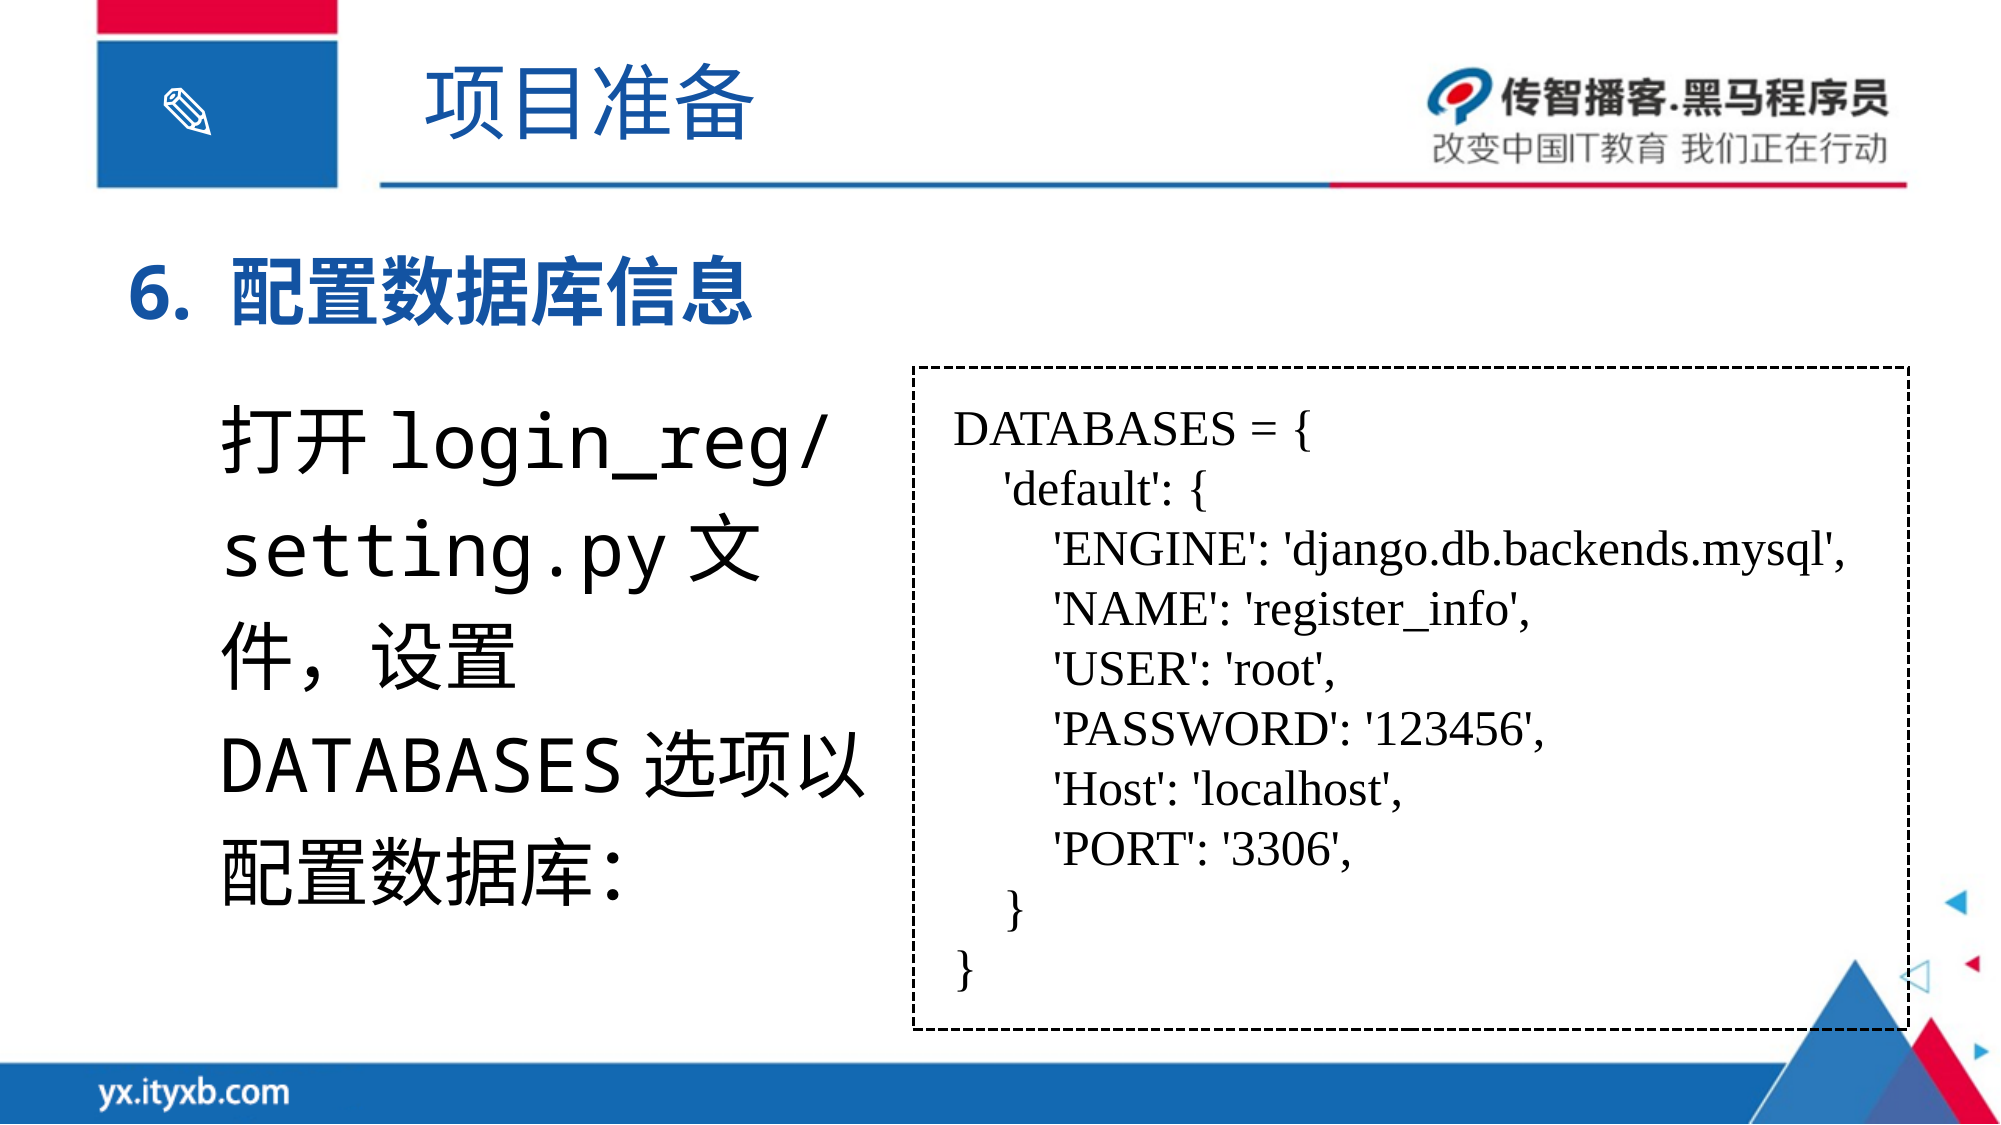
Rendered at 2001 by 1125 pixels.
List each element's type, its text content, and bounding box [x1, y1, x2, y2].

picture [0, 0, 2000, 1124]
text_box 6. 配置数据库信息 [113, 237, 1313, 342]
text_box DATABASES = { 'default': { 'ENGINE': 'django.db.backends.mysql', 'NAME': 'register_info', 'USER': 'root', 'PASSWORD': '123456', 'Host': 'localhost', 'PORT': '3306', } } [938, 387, 1883, 1003]
text_box [913, 367, 1909, 1030]
text_box 打开login_reg/ setting.py文件，设置DATABASES选项以配置数据库： [204, 367, 888, 923]
text_box 项目准备 [409, 43, 1292, 158]
